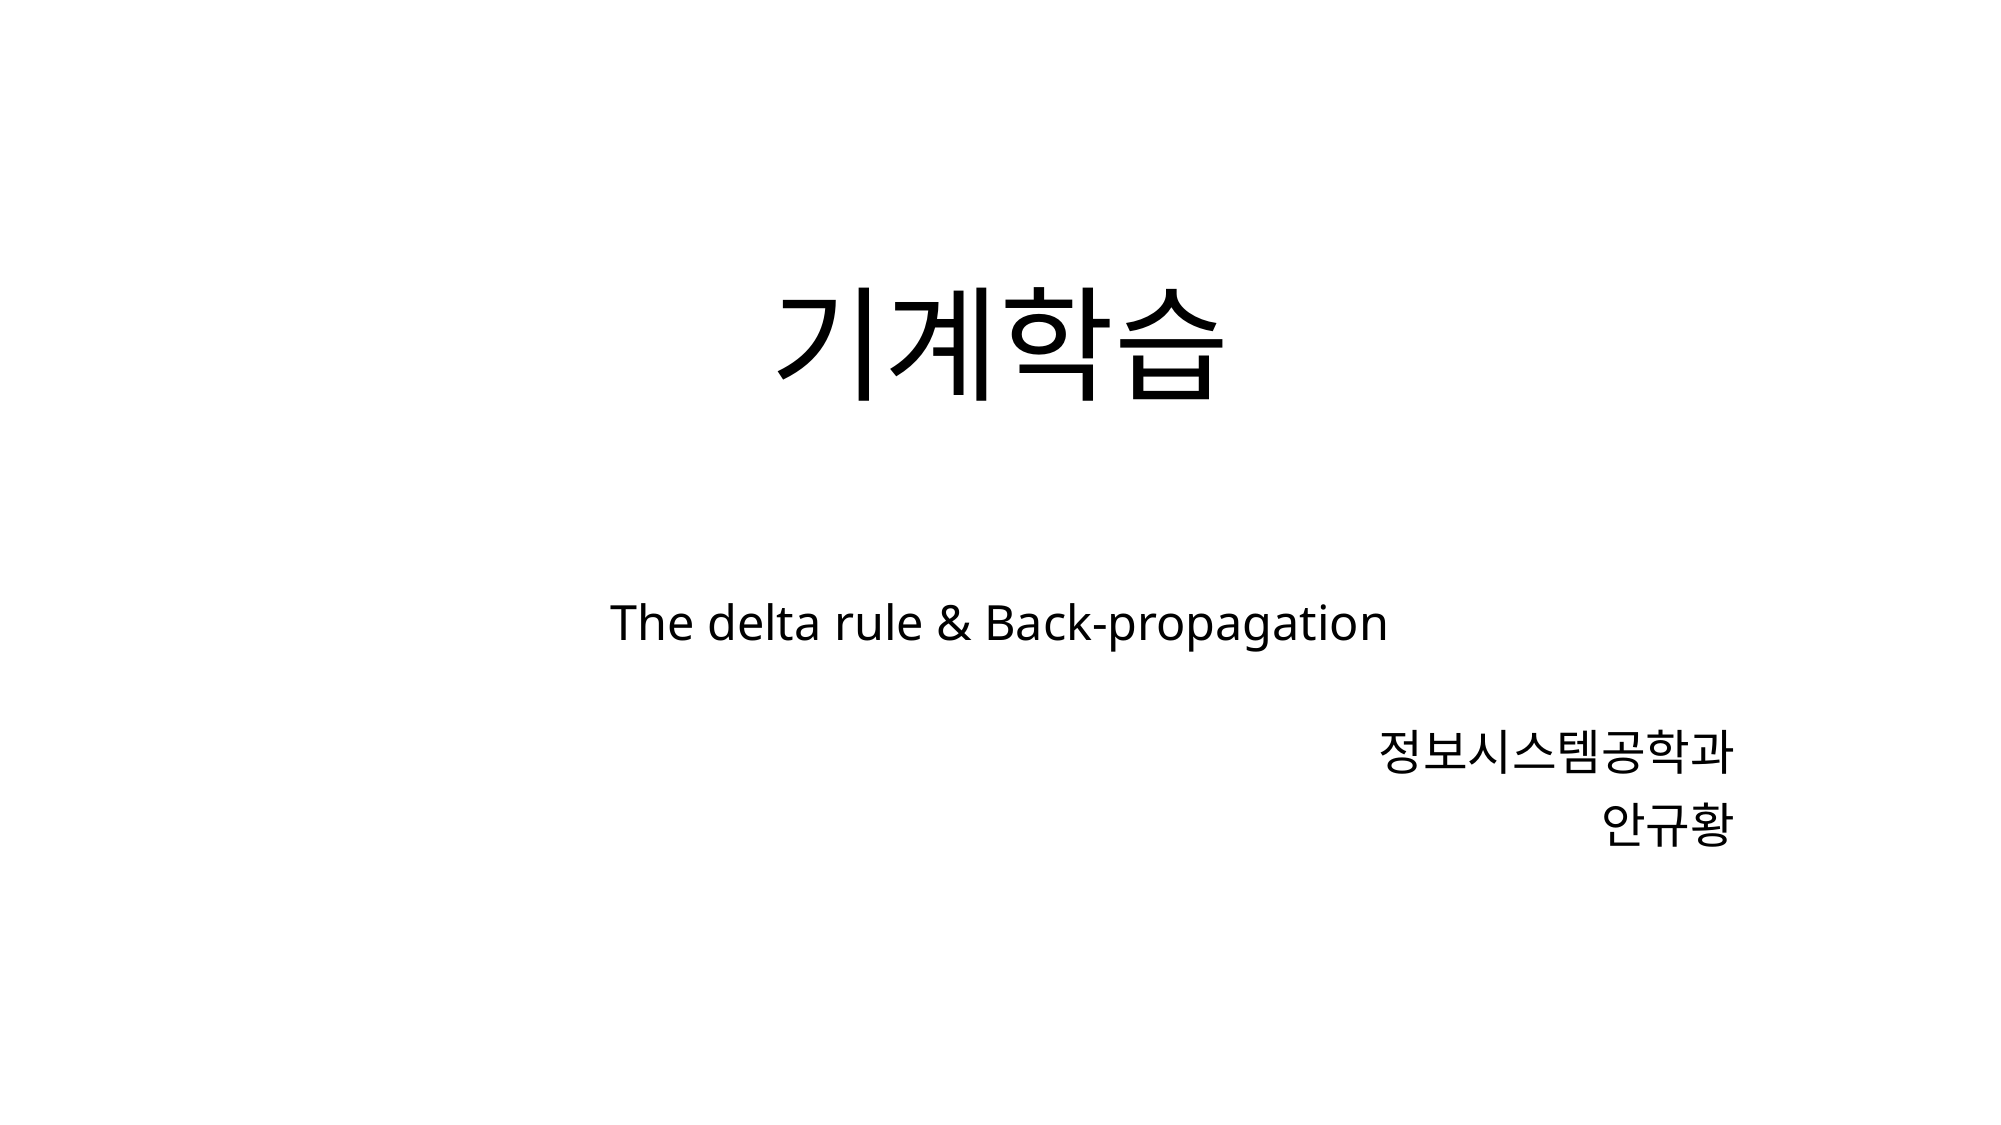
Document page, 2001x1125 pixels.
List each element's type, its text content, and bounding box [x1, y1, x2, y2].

title 기계학습 [249, 184, 1750, 576]
subtitle The delta rule & Back-propagation 정보시스템공학과 안규황 [249, 590, 1750, 863]
